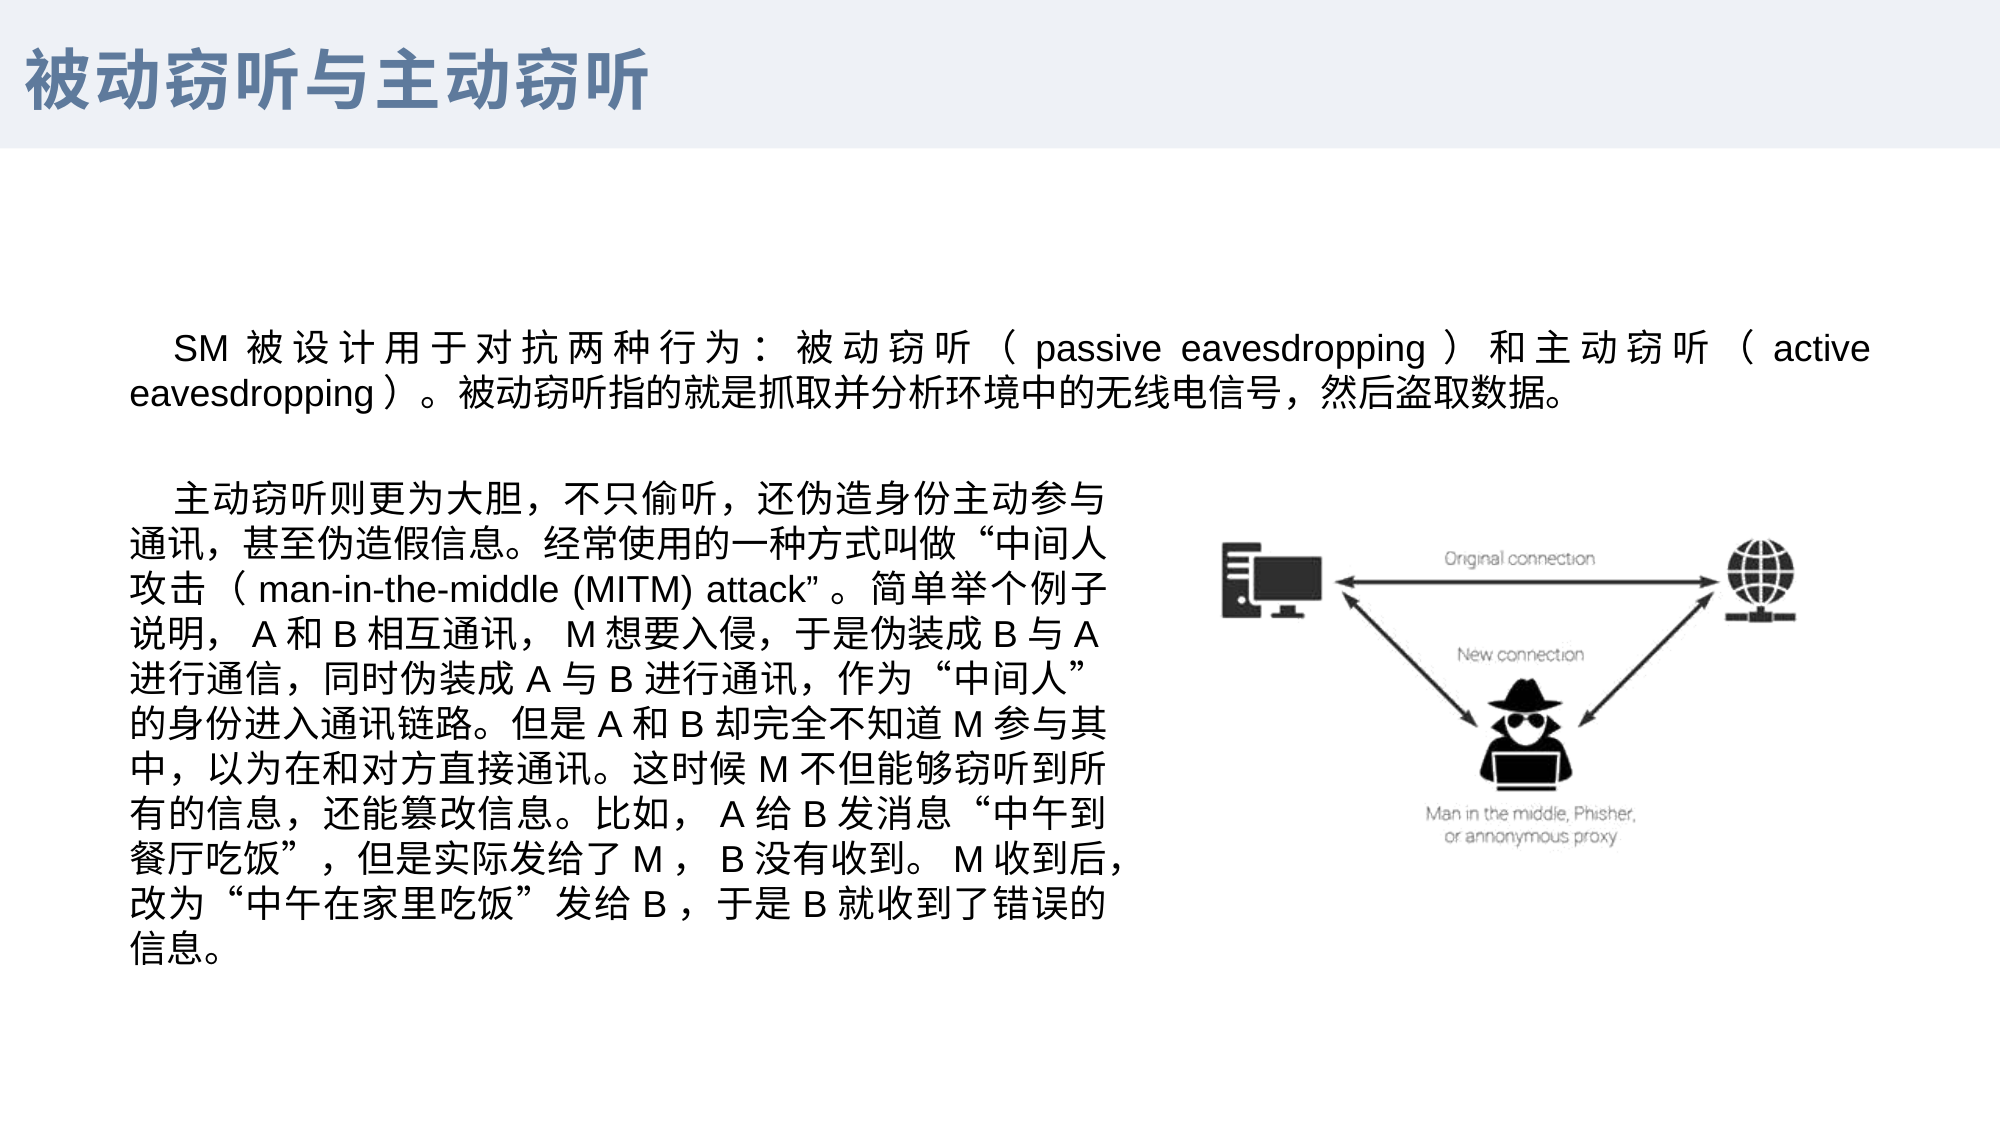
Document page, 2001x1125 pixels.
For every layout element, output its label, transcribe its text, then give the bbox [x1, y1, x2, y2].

text_box [0, 0, 2000, 149]
picture [1183, 507, 1849, 876]
text_box SM被设计用于对抗两种行为：被动窃听（passive eavesdropping）和主动窃听（active eavesdropping）。被动窃听指的就是抓取并分析环境中的无线电信号，然后盗取数据。 [114, 316, 1886, 421]
text_box 主动窃听则更为大胆，不只偷听，还伪造身份主动参与通讯，甚至伪造假信息。经常使用的一种方式叫做“中间人攻击（man-in-the-middle (MITM) attack”。简单举个例子说明，A和B相互通讯，M想要入侵，于是伪装成B与A进行通信，同时伪装成A与B进行通讯，作为“中间人”的身份进入通讯链路。但是A和B却完全不知道M参与其中，以为在和对方直接通讯。这时候M不但能够窃听到所有的信息，还能篡改信息。比如，A给B发消息“中午到餐厅吃饭”，但是实际发给了M，B没有收到。M收到后，改为“中午在家里吃饭”发给B，于是B就收到了错误的信息。 [114, 468, 1123, 978]
text_box 被动窃听与主动窃听 [14, 27, 1865, 128]
